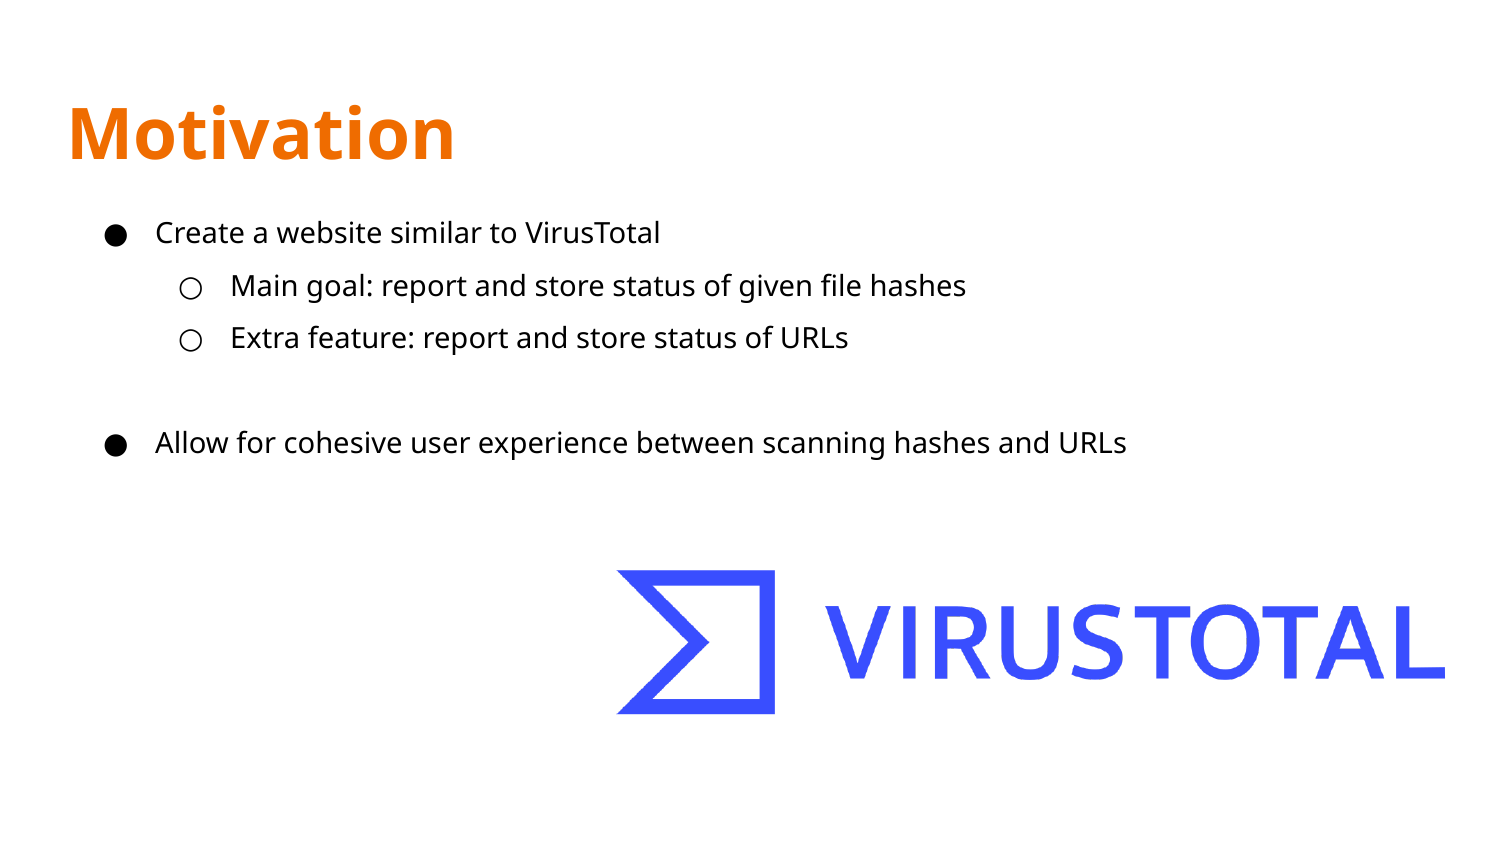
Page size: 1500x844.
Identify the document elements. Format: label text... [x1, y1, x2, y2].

text_box Create a website similar to VirusTotal Main goal: report and store status of given file hashes Extra feature: report and store status of URLs Allow for cohesive user experience between scanning hashes and URLs [65, 182, 1449, 475]
title Motivation [51, 72, 1449, 189]
picture [616, 561, 1450, 723]
